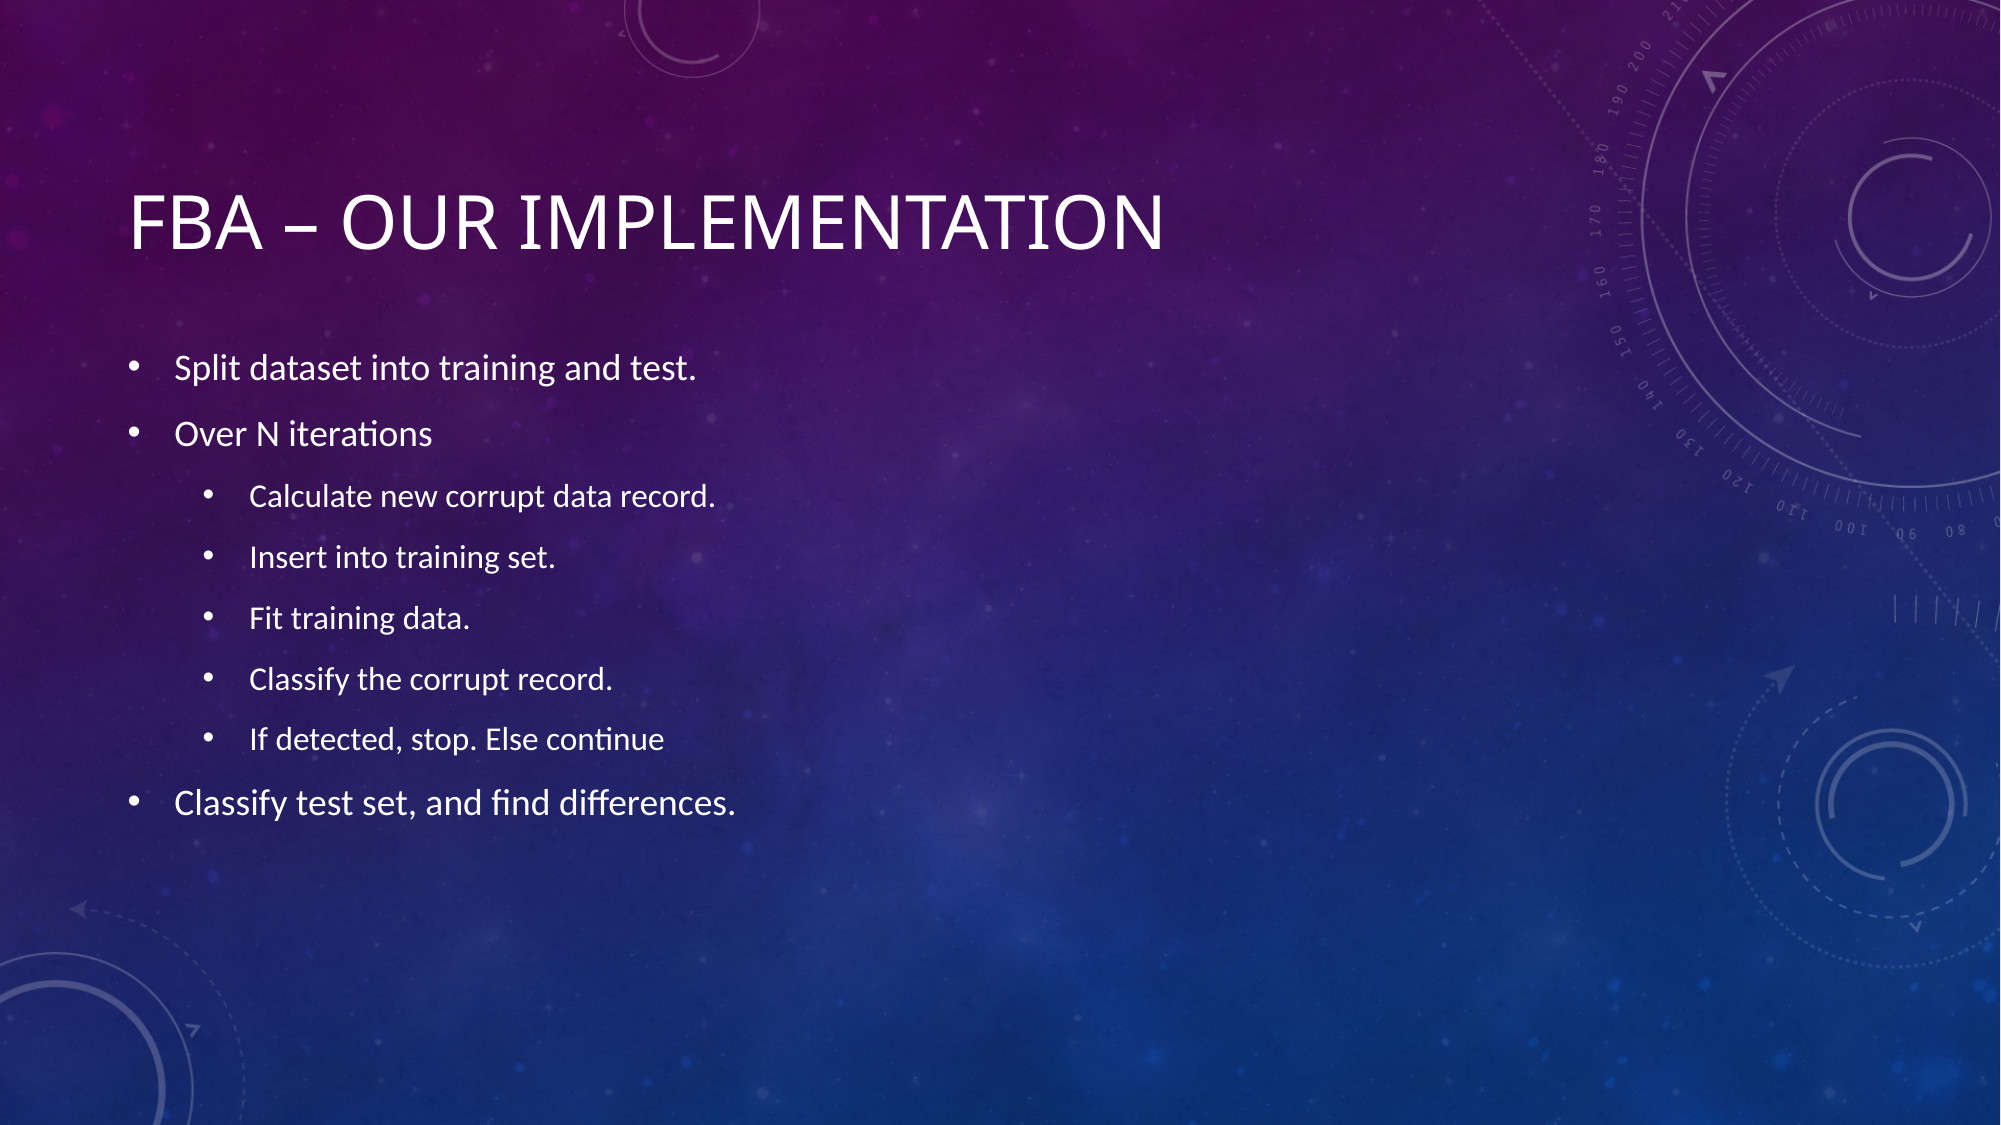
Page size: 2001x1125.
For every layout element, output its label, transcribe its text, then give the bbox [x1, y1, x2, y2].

title FBA – Our implementation [112, 99, 1775, 339]
list Split dataset into training and test. Over N iterations Calculate new corrupt data record. Insert into training set. Fit training data. Classify the corrupt record. If detected, stop. Else continue Classify test set, and find differences. [112, 351, 1775, 950]
picture [0, 0, 2001, 1125]
